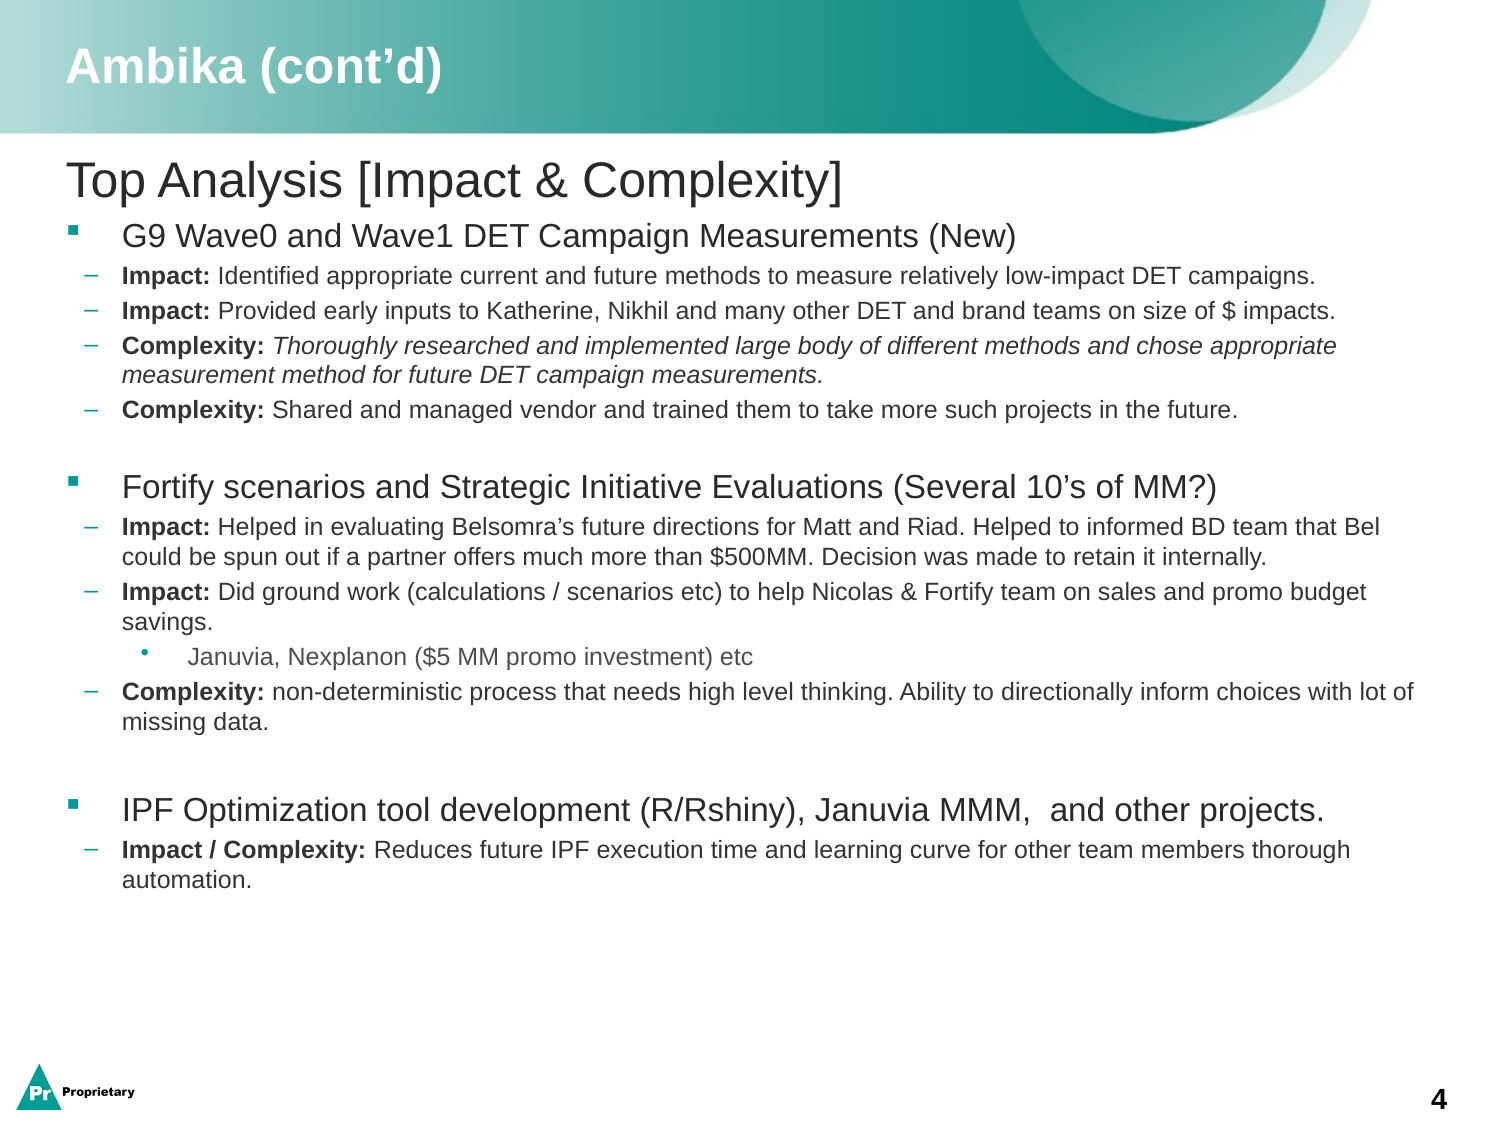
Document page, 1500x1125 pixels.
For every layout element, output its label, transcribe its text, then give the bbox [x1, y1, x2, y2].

slide_number 4 [1378, 1071, 1500, 1125]
list Top Analysis [Impact & Complexity] G9 Wave0 and Wave1 DET Campaign Measurements (New) Impact: Identified appropriate current and future methods to measure relatively low-impact DET campaigns. Impact: Provided early inputs to Katherine, Nikhil and many other DET and brand teams on size of $ impacts. Complexity: Thoroughly researched and implemented large body of different methods and chose appropriate measurement method for future DET campaign measurements. Complexity: Shared and managed vendor and trained them to take more such projects in the future. Fortify scenarios and Strategic Initiative Evaluations (Several 10’s of MM?) Impact: Helped in evaluating Belsomra’s future directions for Matt and Riad. Helped to informed BD team that Bel could be spun out if a partner offers much more than $500MM. Decision was made to retain it internally. Impact: Did ground work (calculations / scenarios etc) to help Nicolas & Fortify team on sales and promo budget savings. Januvia, Nexplanon ($5 MM promo investment) etc Complexity: non-deterministic process that needs high level thinking. Ability to directionally inform choices with lot of missing data. IPF Optimization tool development (R/Rshiny), Januvia MMM, and other projects. Impact / Complexity: Reduces future IPF execution time and learning curve for other team members thorough automation. [50, 140, 1450, 1037]
picture [10, 1061, 141, 1115]
title Ambika (cont’d) [50, 20, 1400, 106]
picture [0, 0, 1496, 135]
